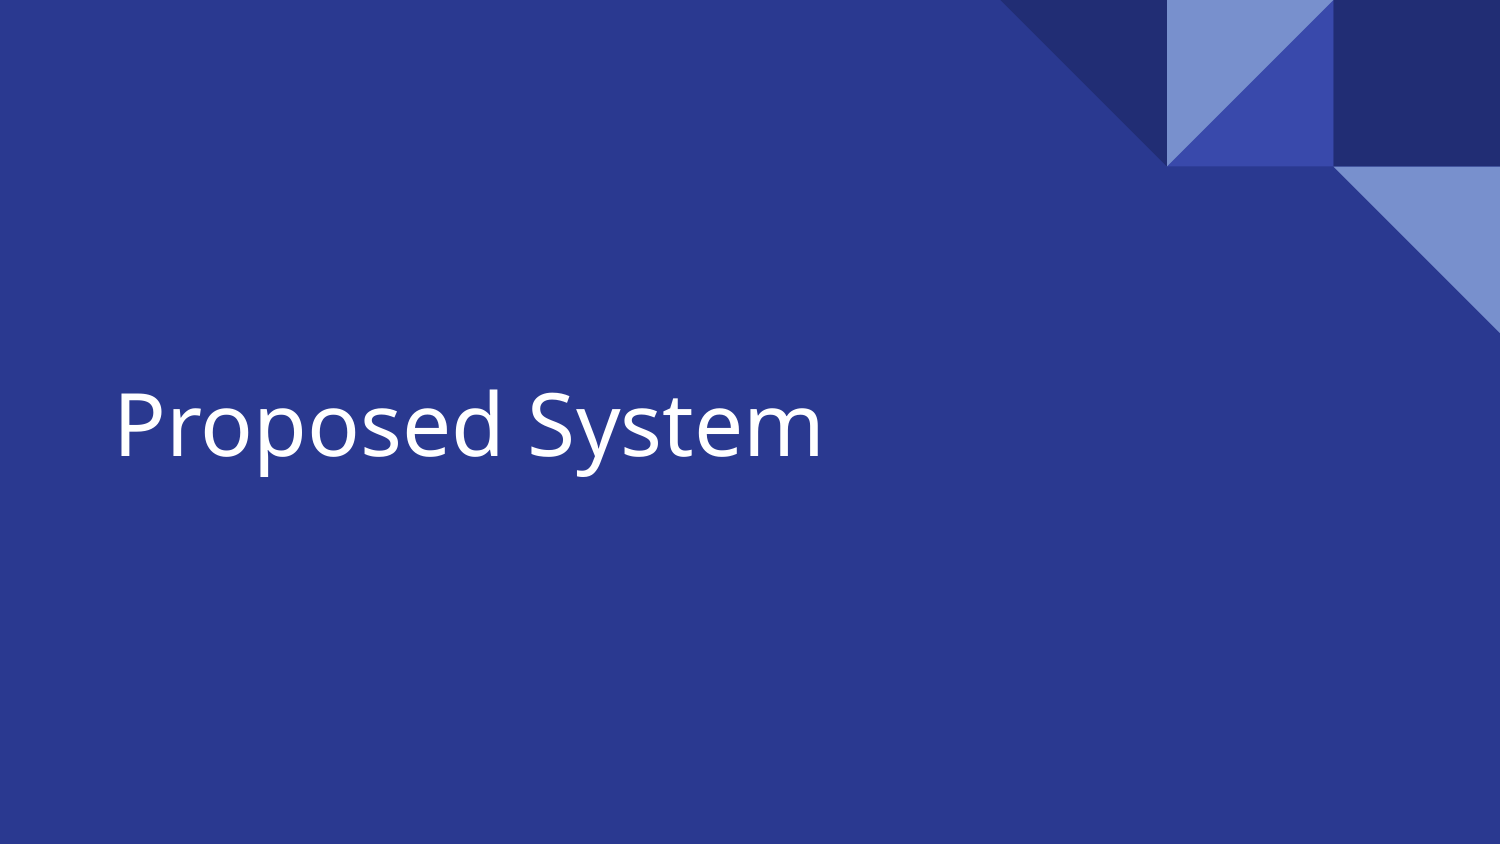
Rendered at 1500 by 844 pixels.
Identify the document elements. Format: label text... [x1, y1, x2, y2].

title Proposed System [98, 353, 1447, 491]
